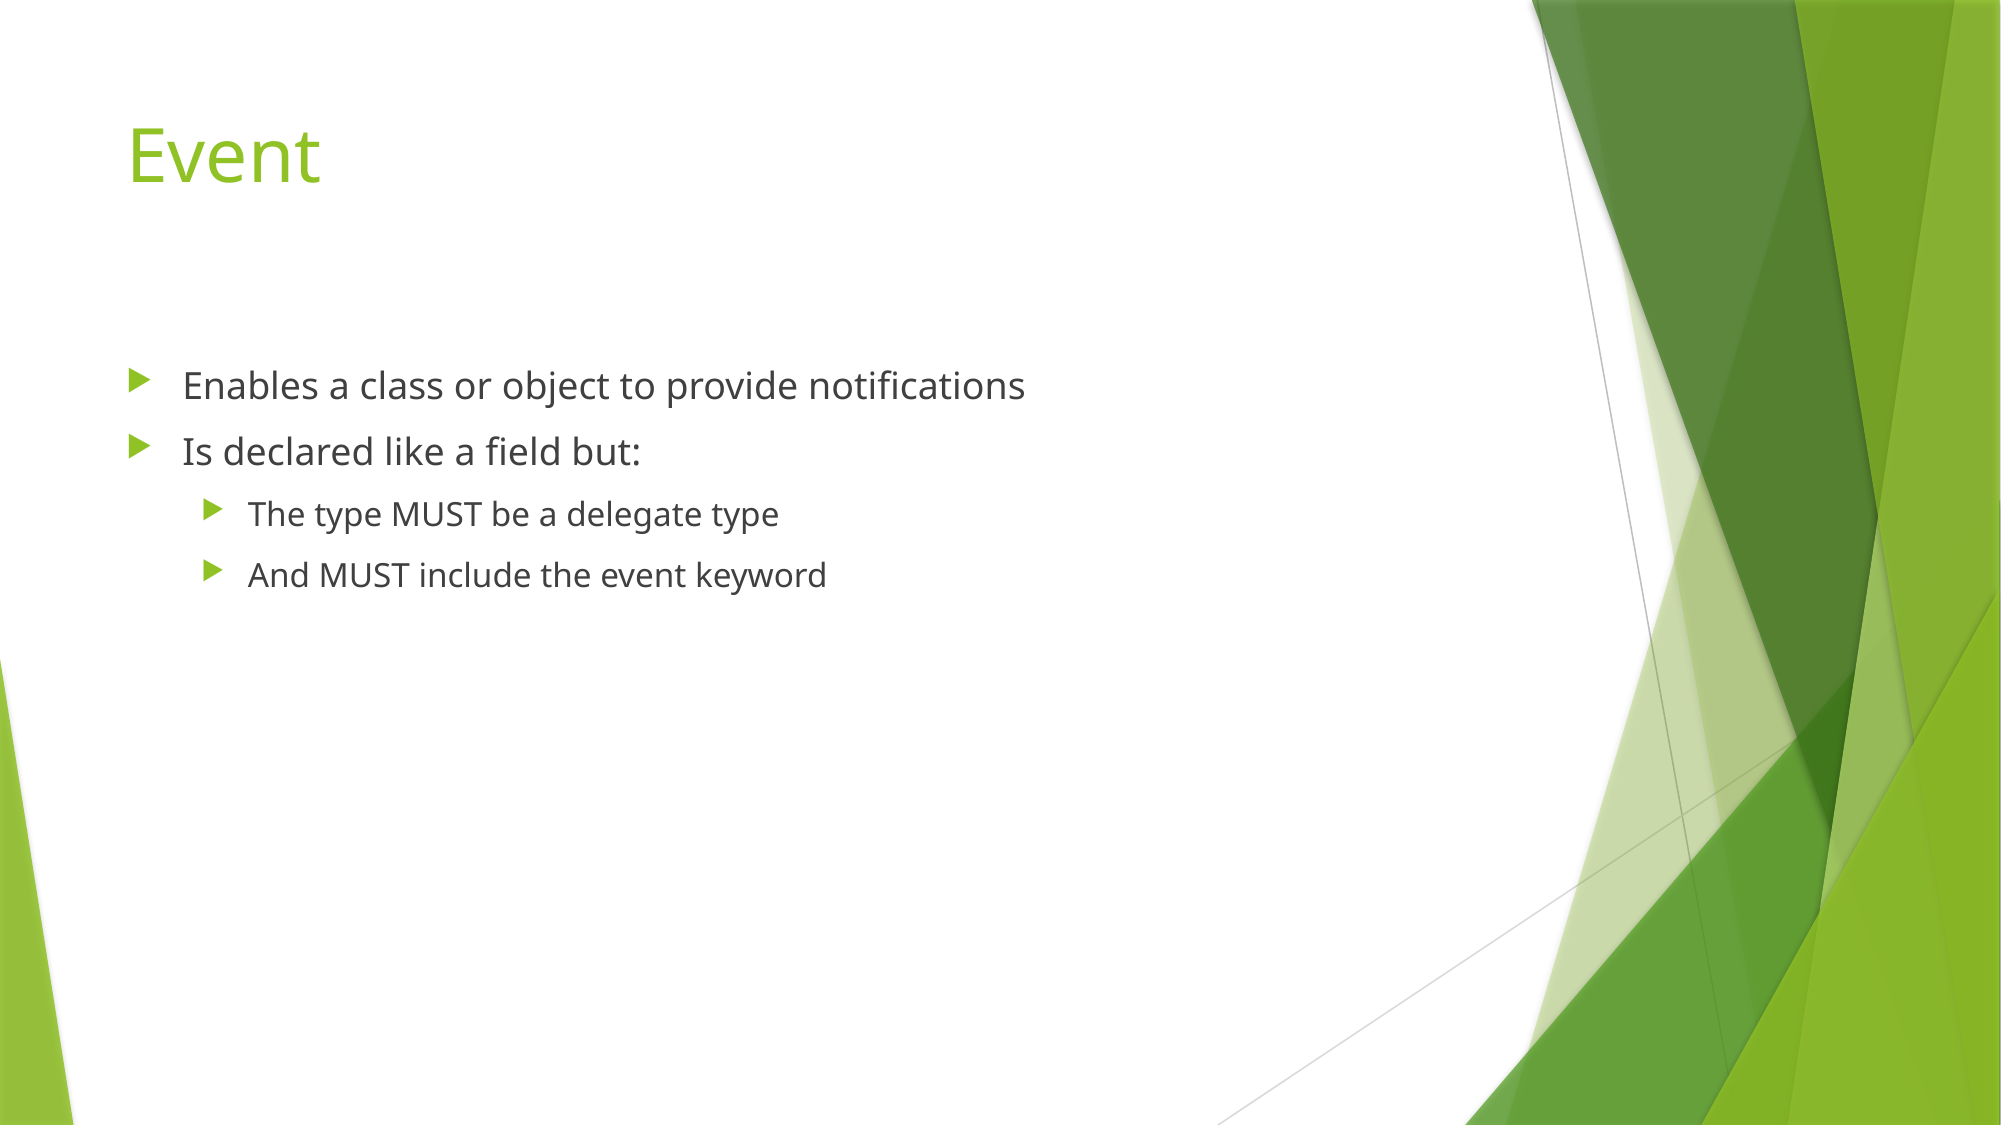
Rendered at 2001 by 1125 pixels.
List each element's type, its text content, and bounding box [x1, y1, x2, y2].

title Event [111, 99, 1522, 317]
list Enables a class or object to provide notifications Is declared like a field but: The type MUST be a delegate type And MUST include the event keyword [111, 354, 1522, 992]
